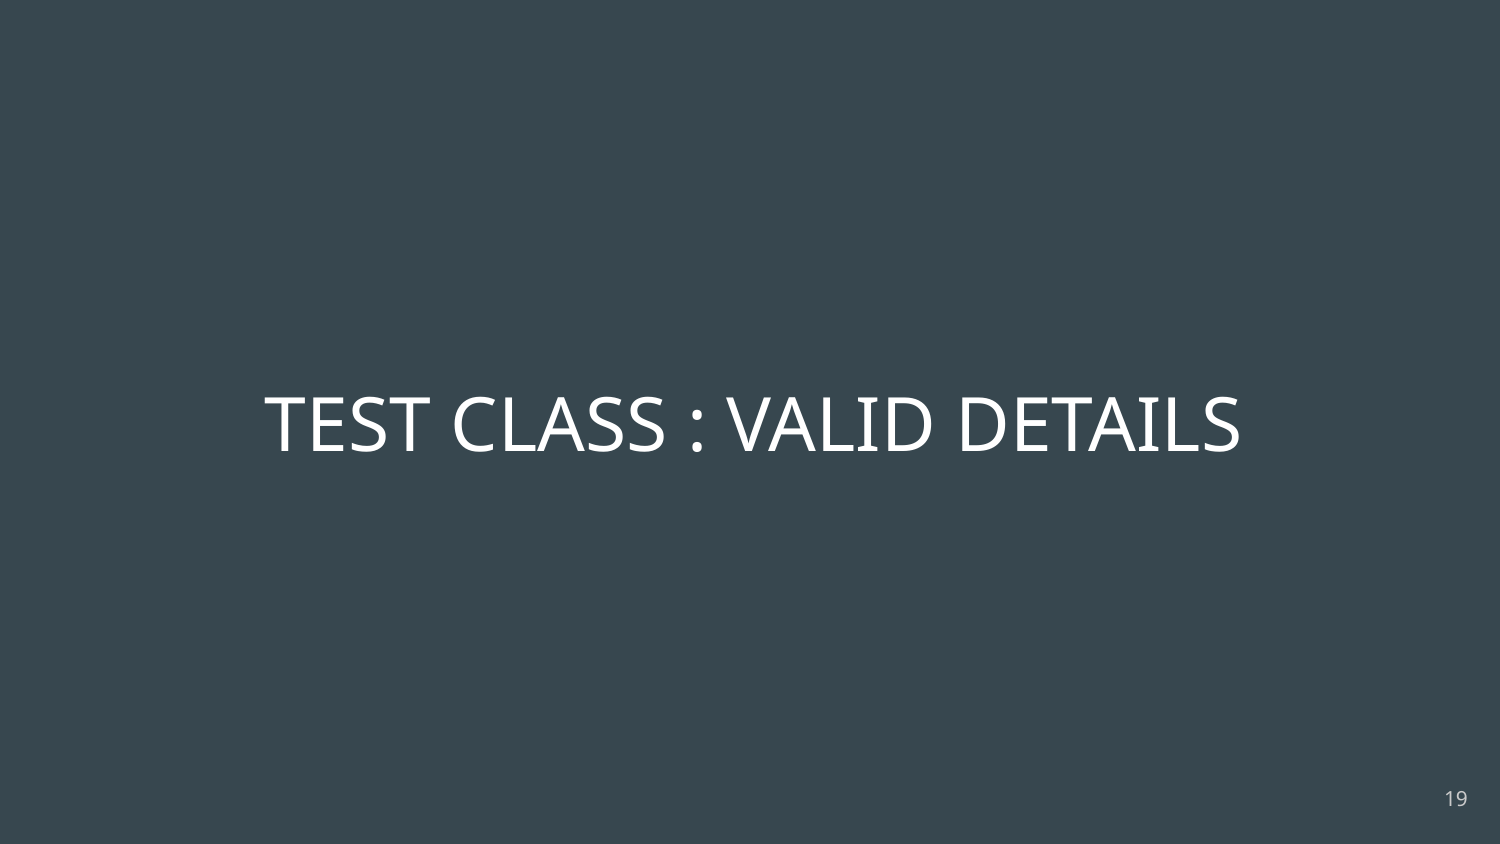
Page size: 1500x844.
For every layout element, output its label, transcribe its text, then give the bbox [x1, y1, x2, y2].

title TEST CLASS : VALID DETAILS [110, 351, 1399, 493]
slide_number 19 [1392, 767, 1483, 833]
